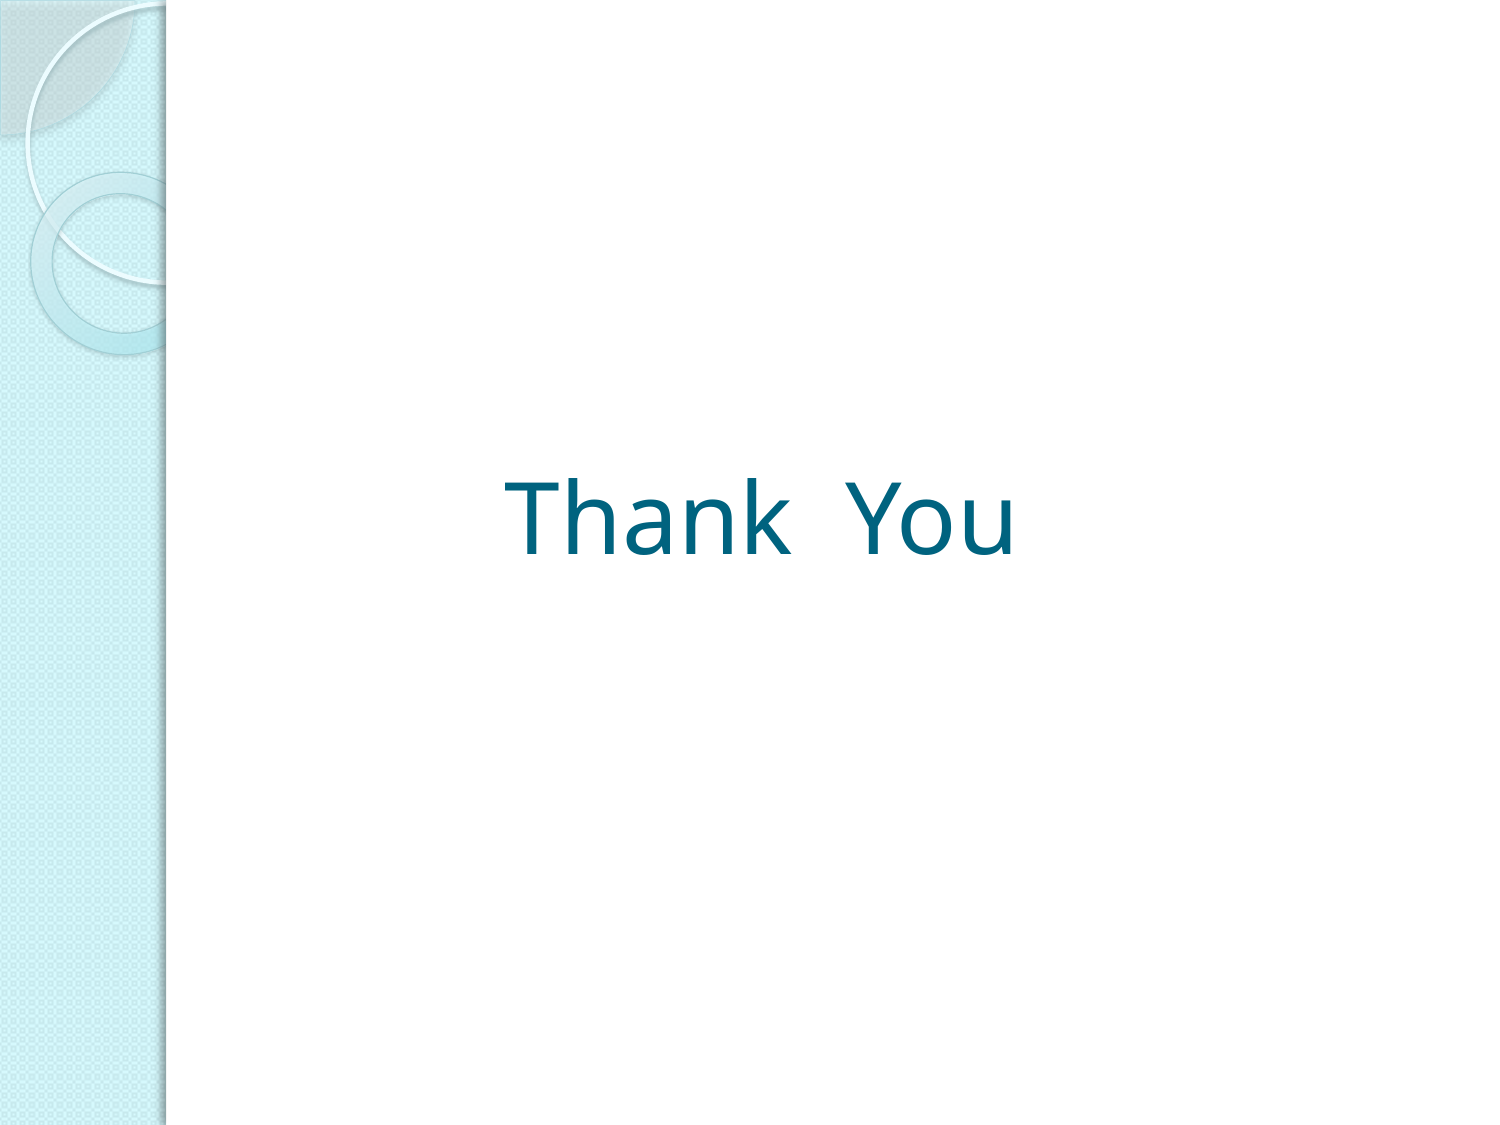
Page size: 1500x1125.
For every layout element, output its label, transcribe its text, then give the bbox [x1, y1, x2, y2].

title Thank You [490, 420, 1500, 609]
